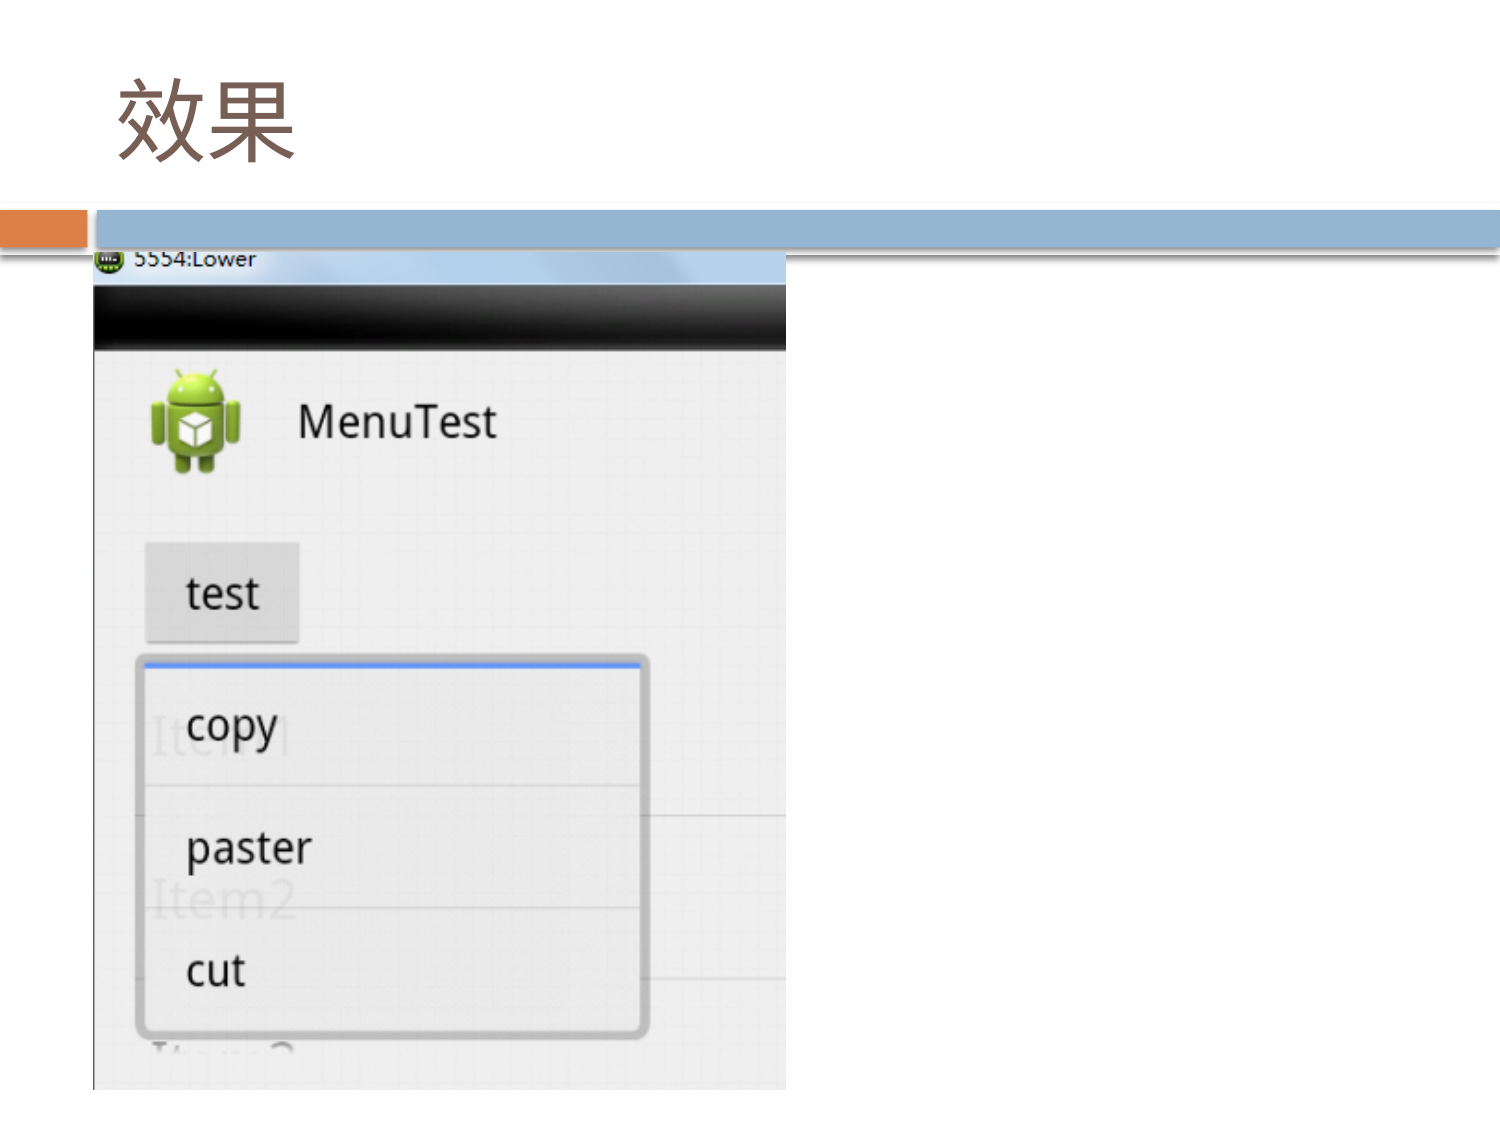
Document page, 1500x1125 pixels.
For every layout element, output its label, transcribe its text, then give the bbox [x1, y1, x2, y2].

picture [93, 252, 786, 1091]
title 效果 [100, 37, 1438, 200]
